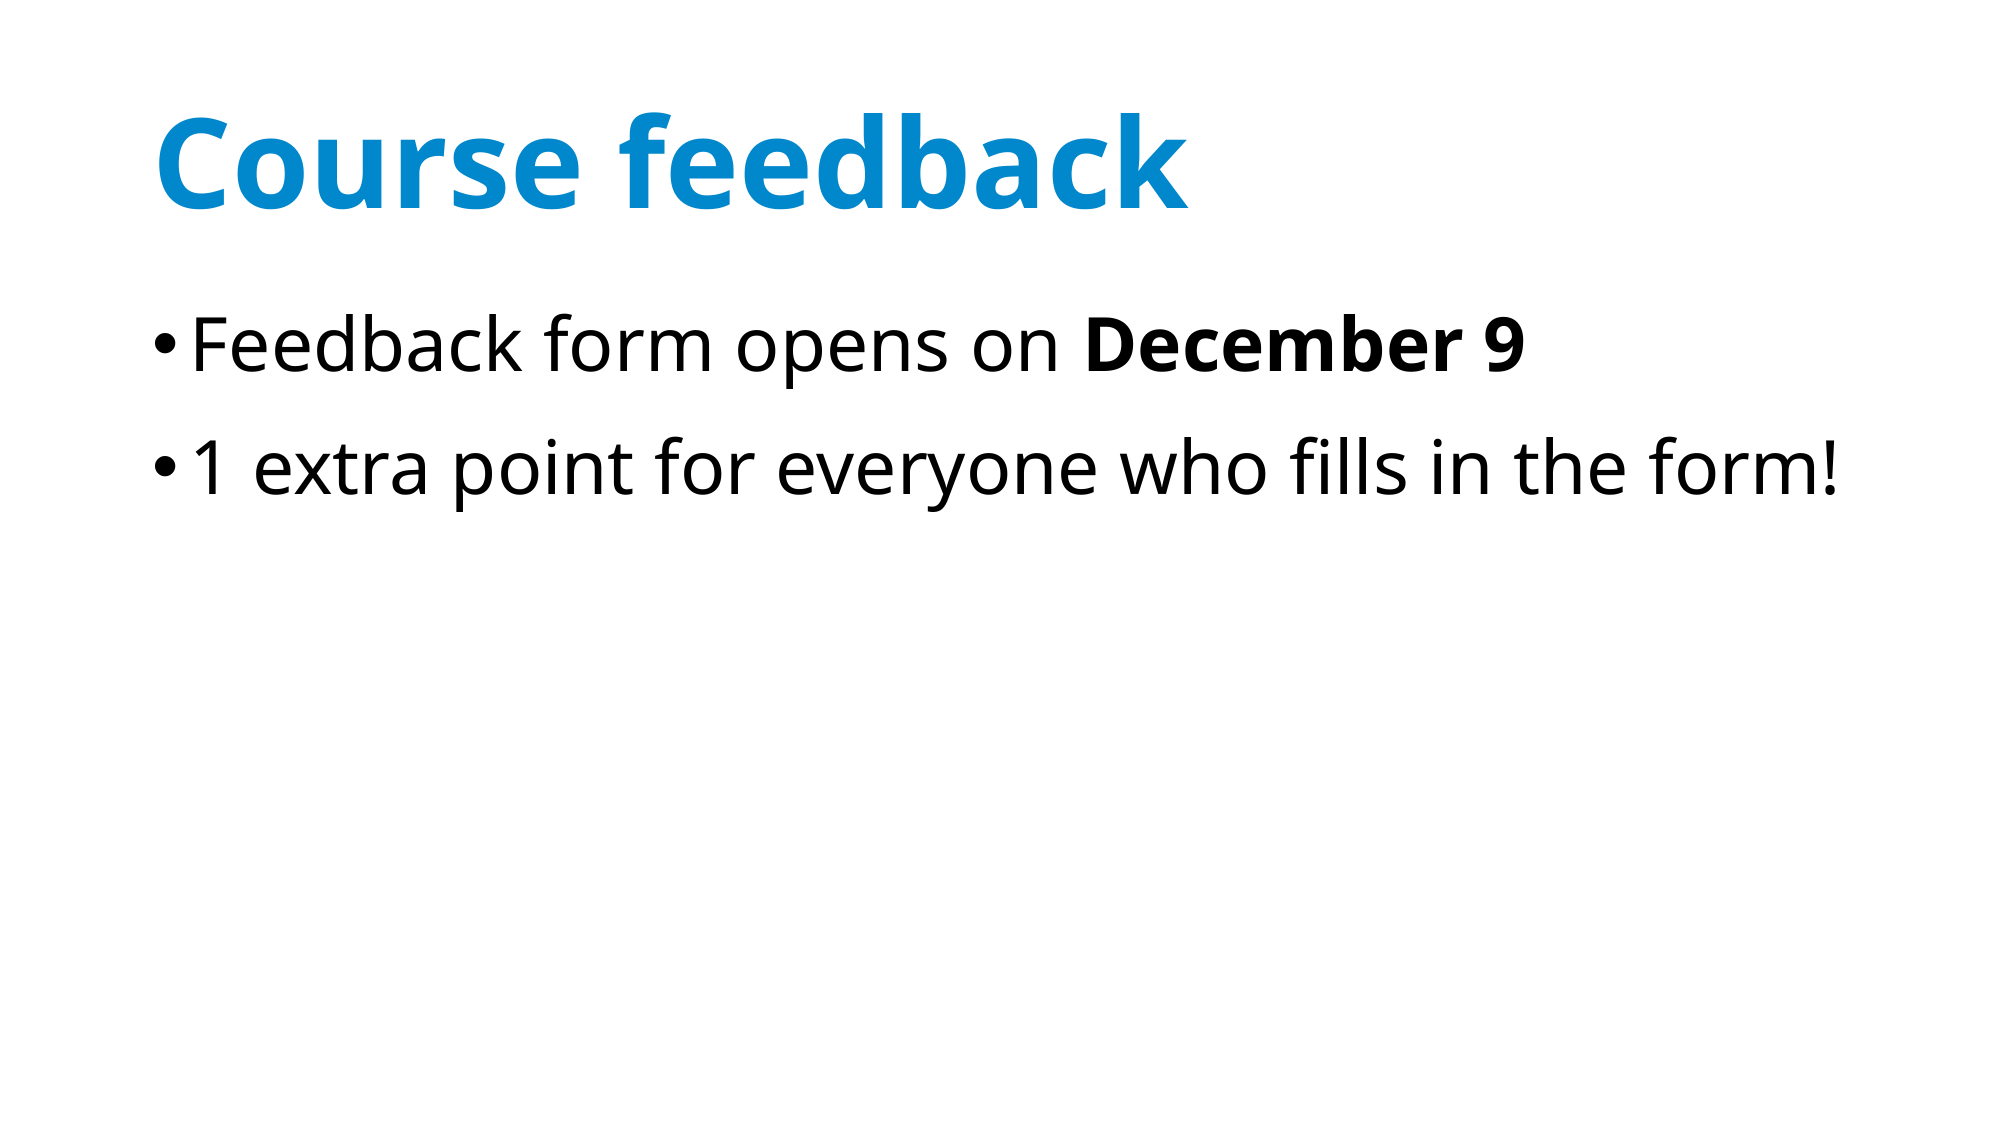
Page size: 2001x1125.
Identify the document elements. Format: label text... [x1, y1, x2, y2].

list Feedback form opens on December 9 1 extra point for everyone who fills in the form! [137, 299, 1863, 1014]
title Course feedback [137, 59, 1863, 278]
